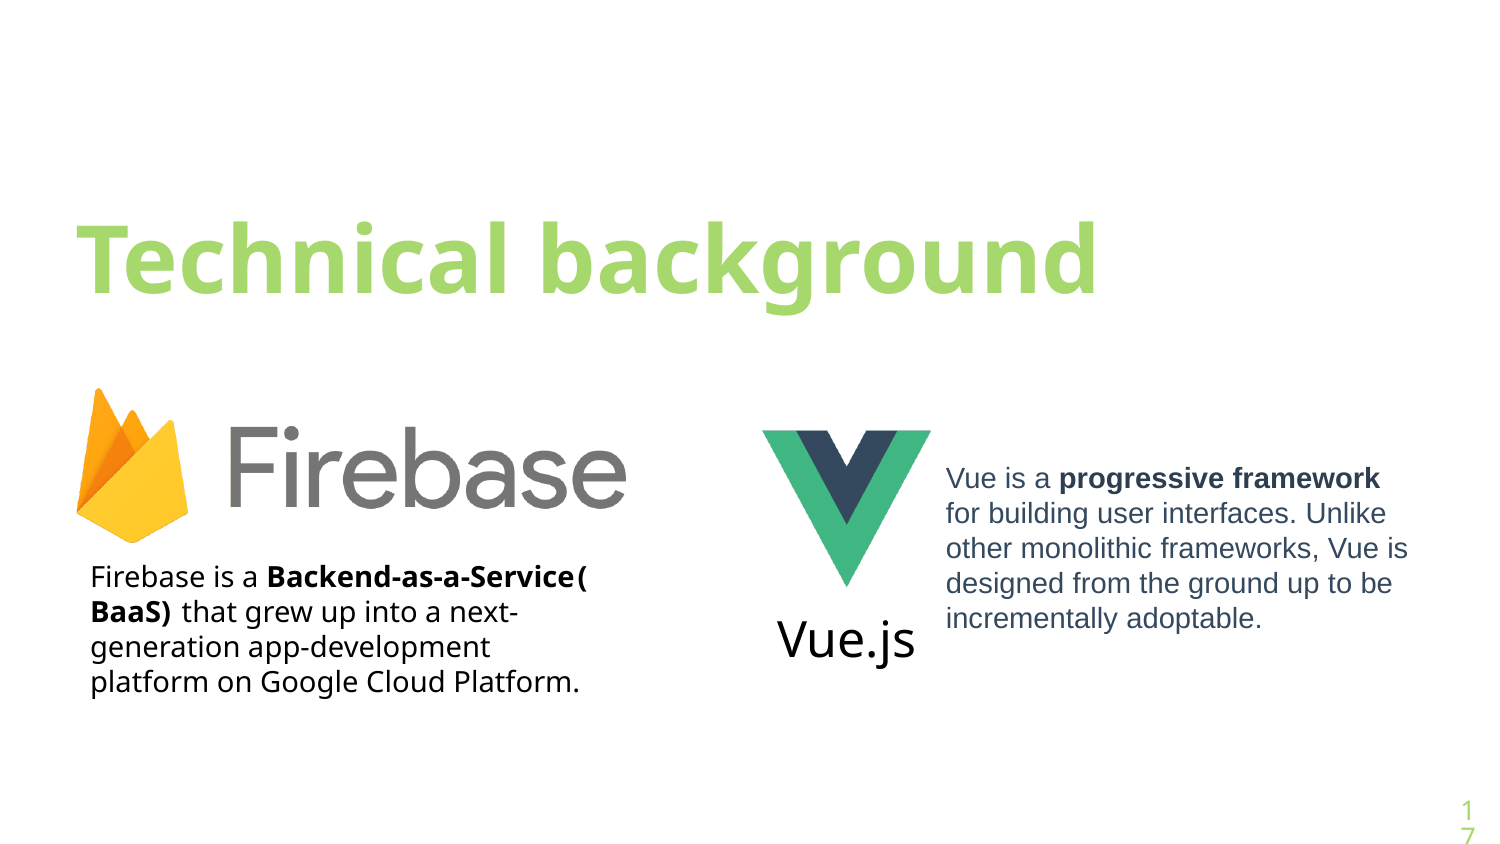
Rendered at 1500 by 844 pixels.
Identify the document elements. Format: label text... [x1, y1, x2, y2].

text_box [74, 388, 627, 716]
slide_number 17 [1459, 794, 1482, 829]
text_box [754, 418, 1429, 684]
title Technical background [74, 170, 1109, 313]
